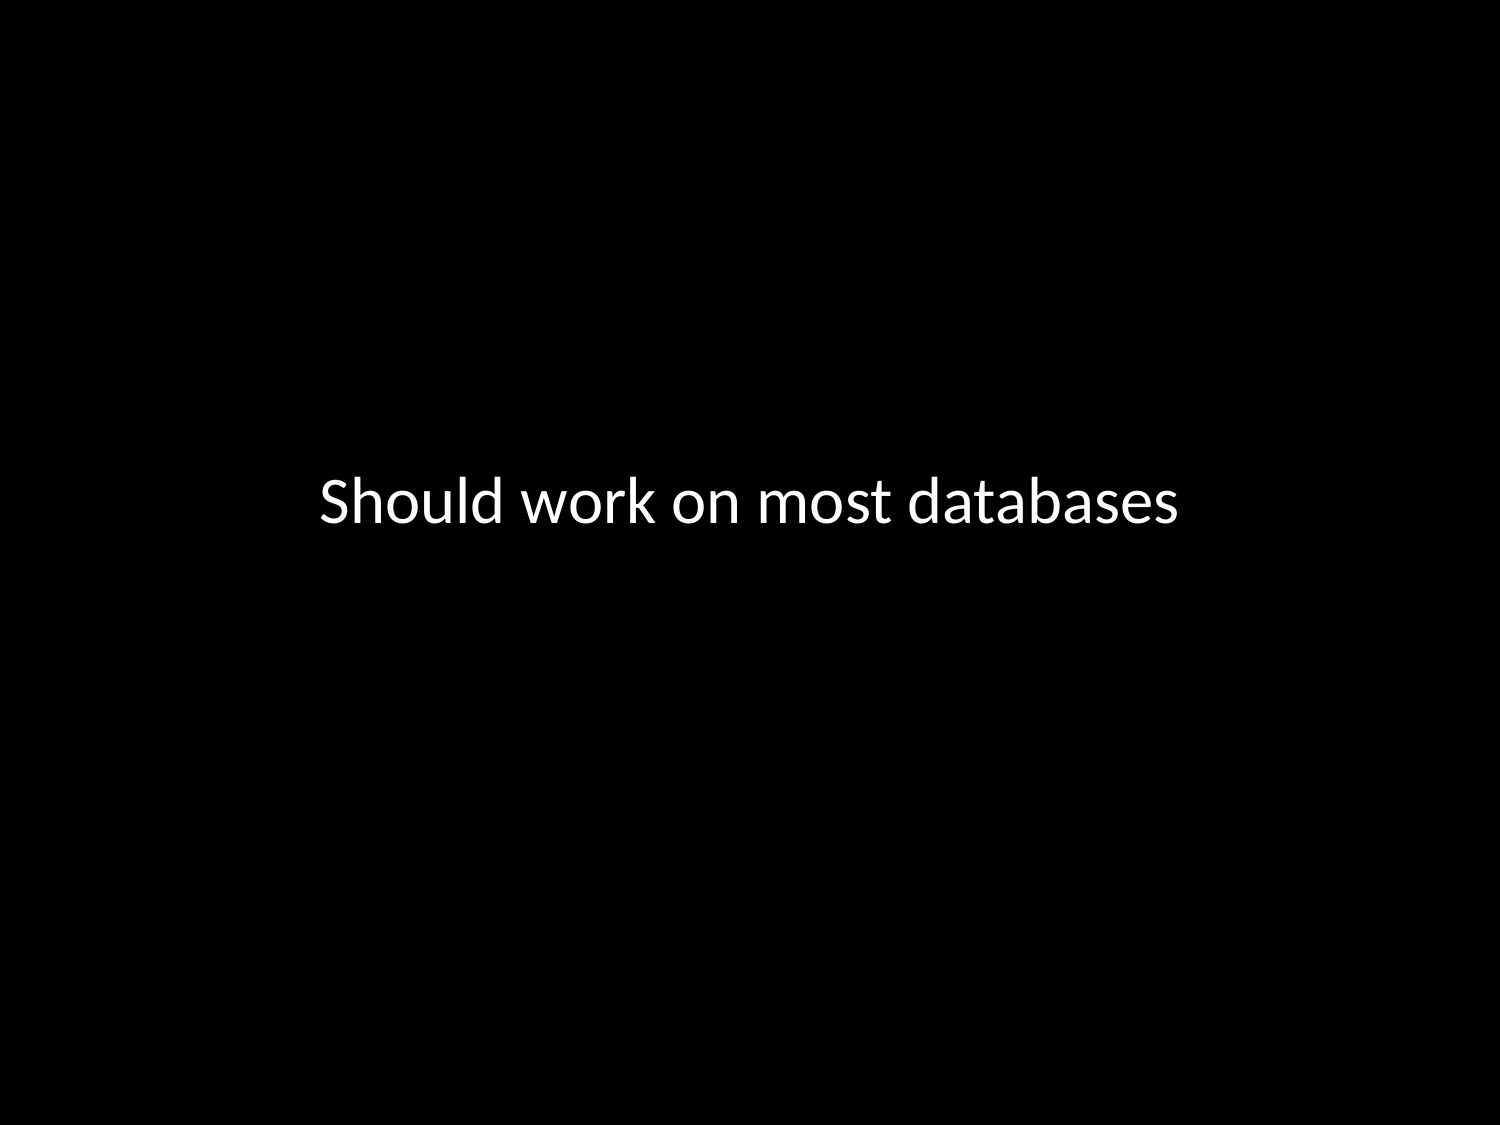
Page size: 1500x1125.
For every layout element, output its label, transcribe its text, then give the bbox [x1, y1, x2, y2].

list Should work on most databases [75, 262, 1425, 1005]
